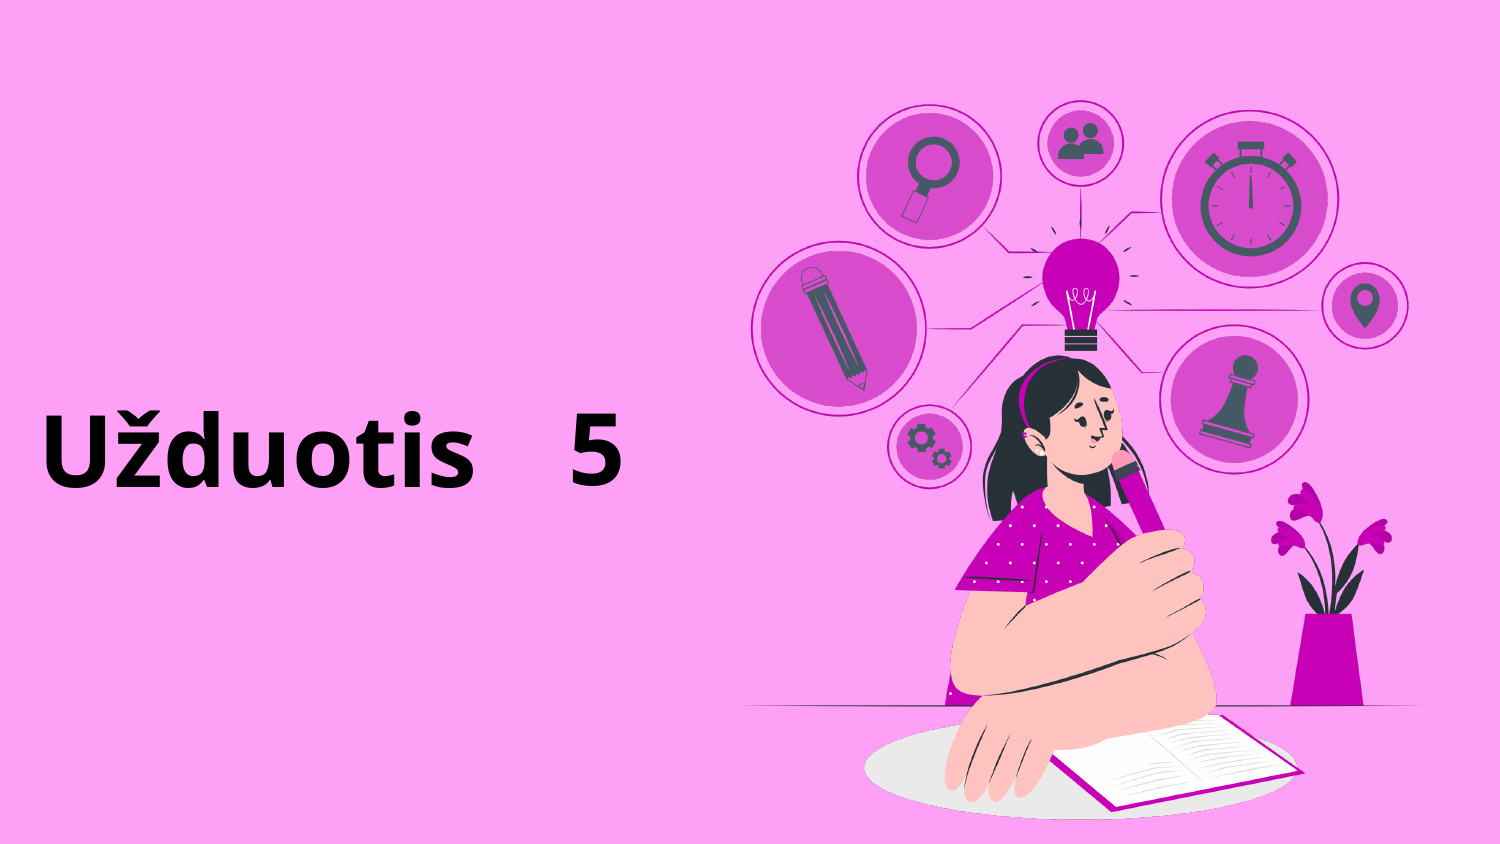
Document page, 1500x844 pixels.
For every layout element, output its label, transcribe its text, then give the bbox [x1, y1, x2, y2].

title 5 [553, 370, 757, 523]
picture [658, 32, 1500, 844]
